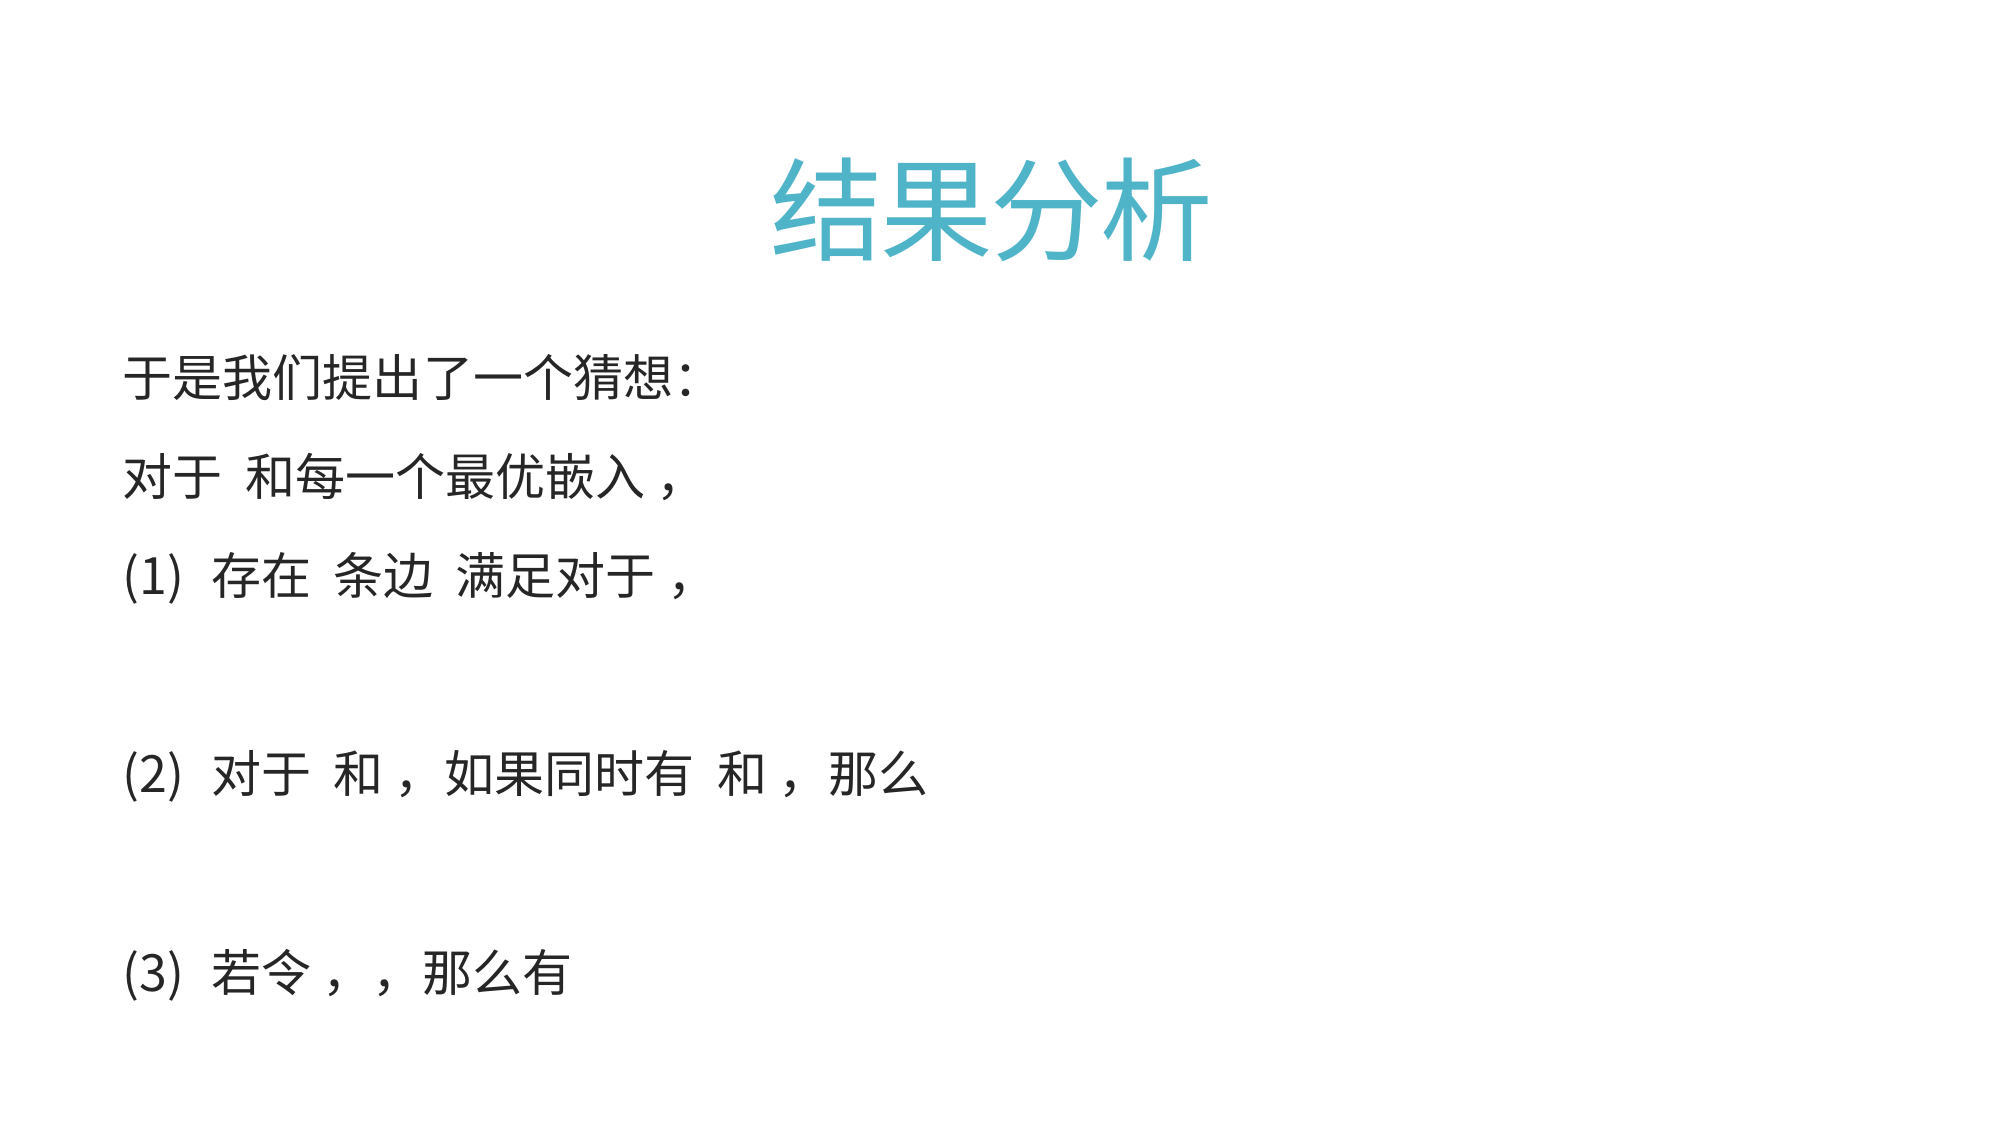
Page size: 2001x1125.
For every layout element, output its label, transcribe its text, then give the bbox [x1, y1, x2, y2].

title 结果分析 [107, 81, 1875, 354]
